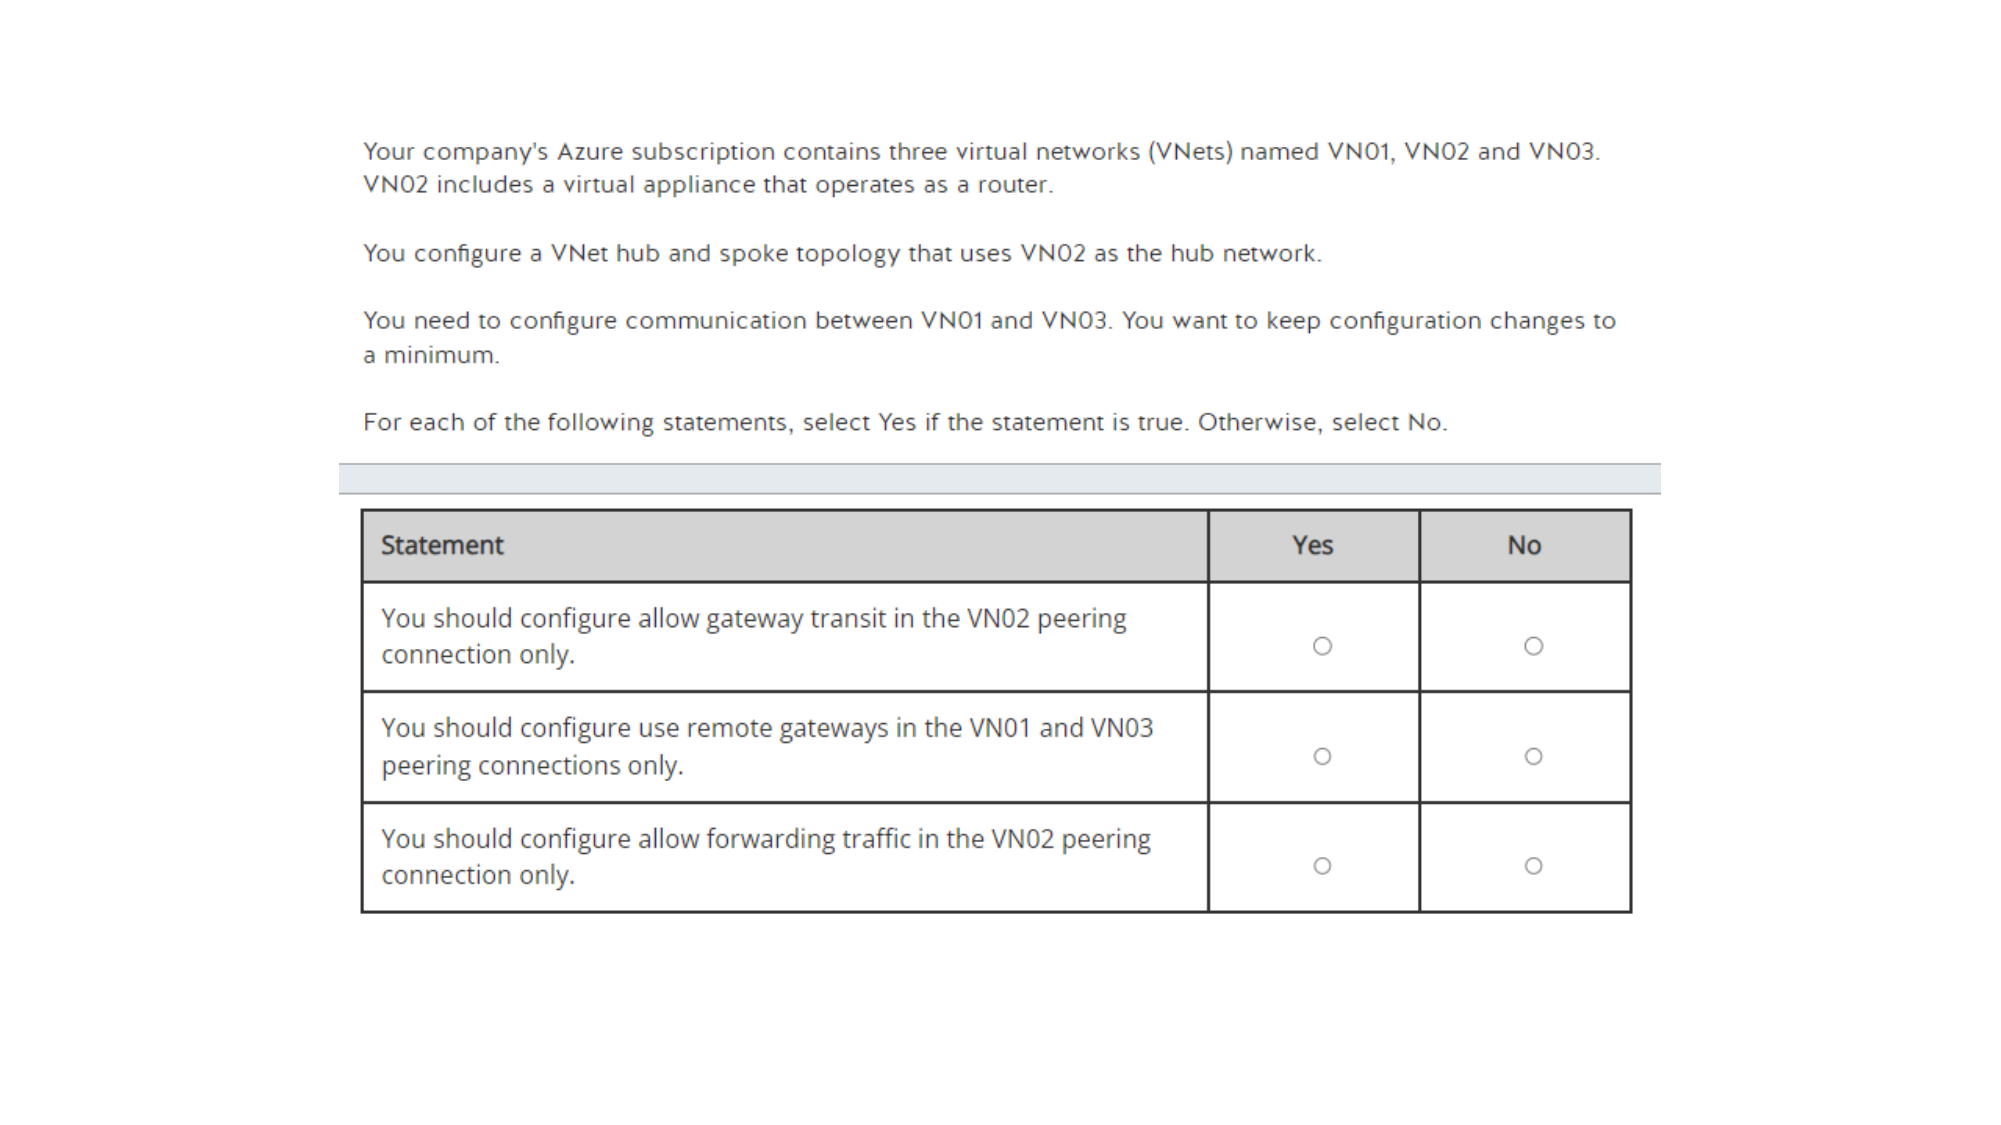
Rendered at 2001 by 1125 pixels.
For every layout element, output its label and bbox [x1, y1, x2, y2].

picture [339, 124, 1661, 1001]
